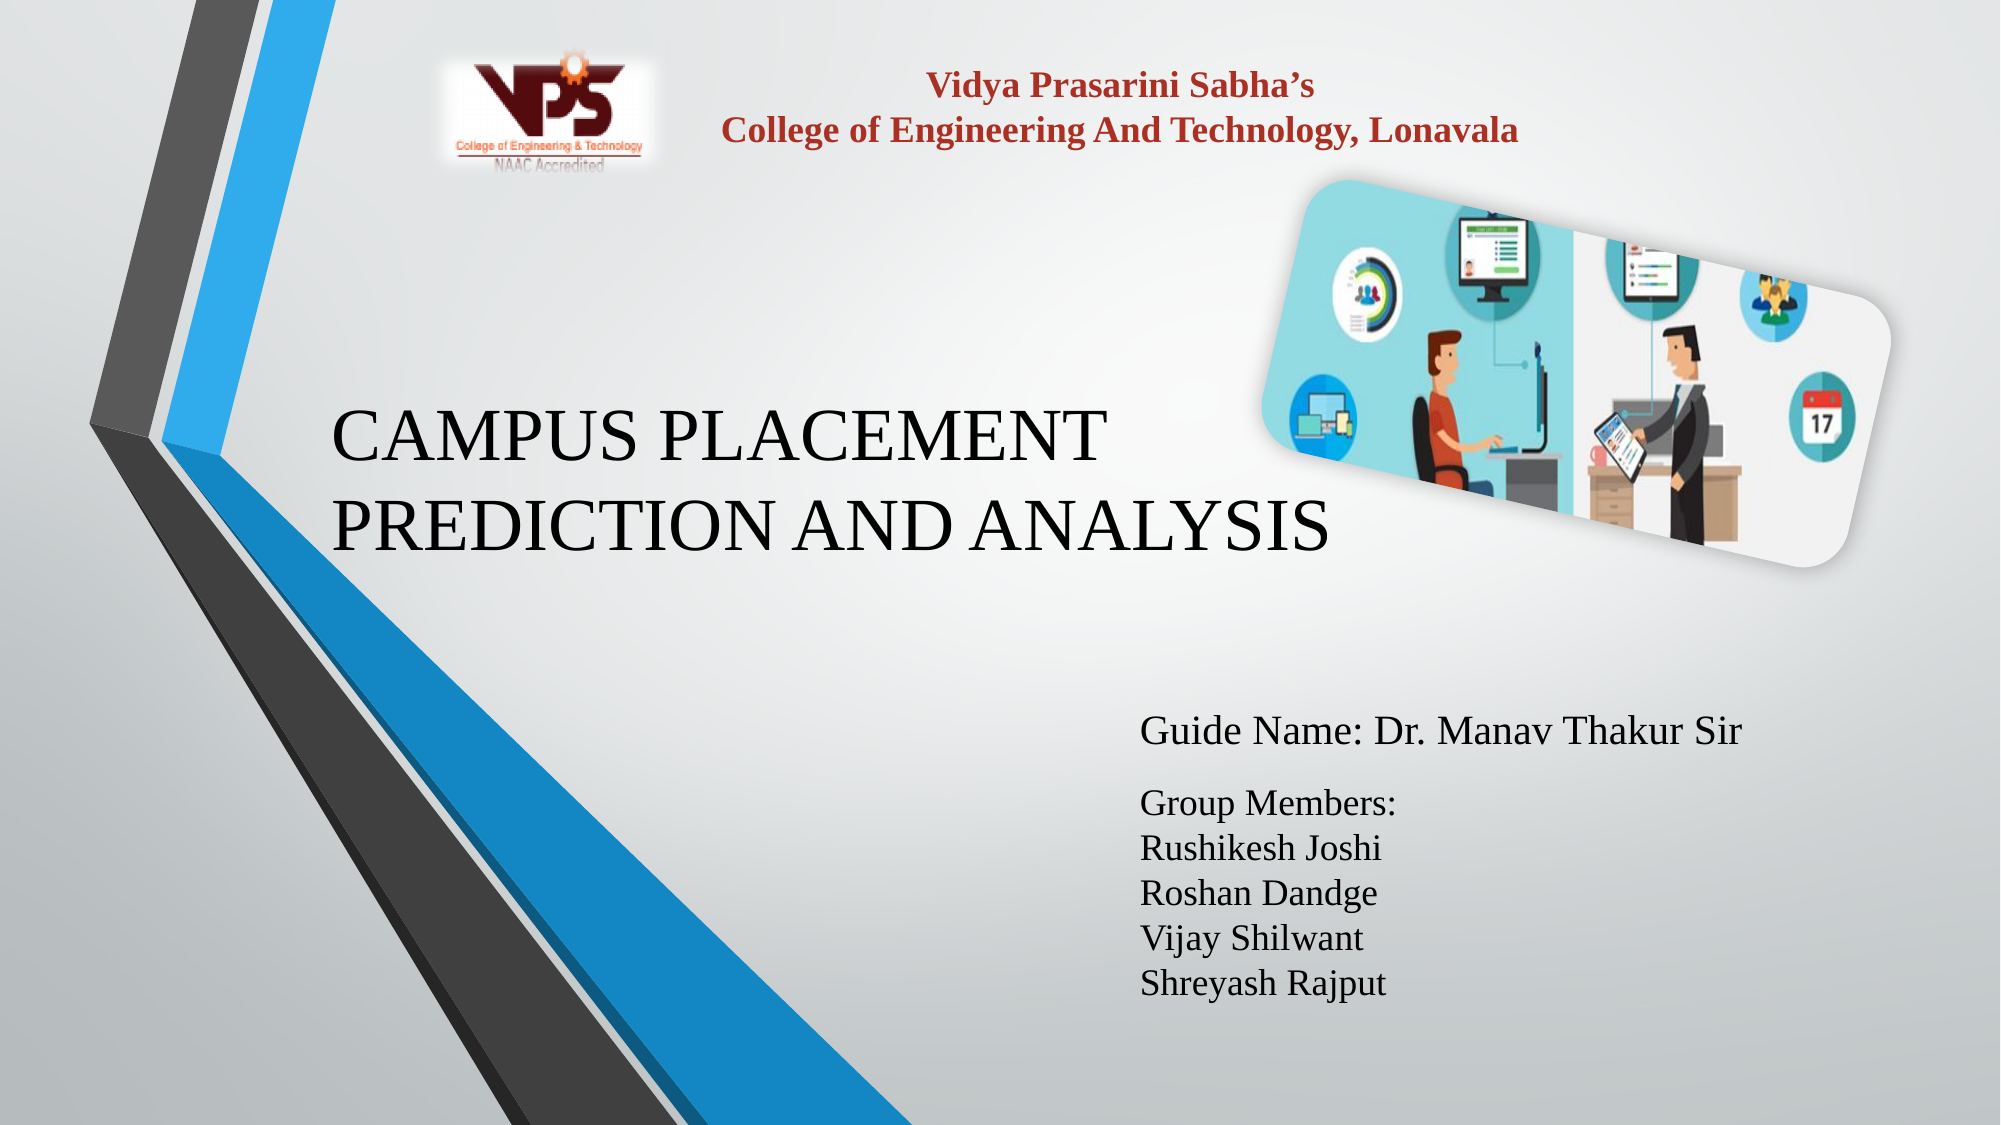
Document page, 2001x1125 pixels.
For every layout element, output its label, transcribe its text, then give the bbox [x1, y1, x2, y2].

picture [424, 43, 673, 181]
text_box CAMPUS PLACEMENT PREDICTION AND ANALYSIS [316, 378, 1465, 574]
text_box Vidya Prasarini Sabha’s College of Engineering And Technology, Lonavala [674, 52, 1576, 158]
text_box Guide Name: Dr. Manav Thakur Sir [1124, 696, 1848, 761]
text_box Group Members: Rushikesh Joshi Roshan Dandge Vijay Shilwant Shreyash Rajput [1124, 770, 1577, 1011]
picture [1261, 180, 1892, 568]
